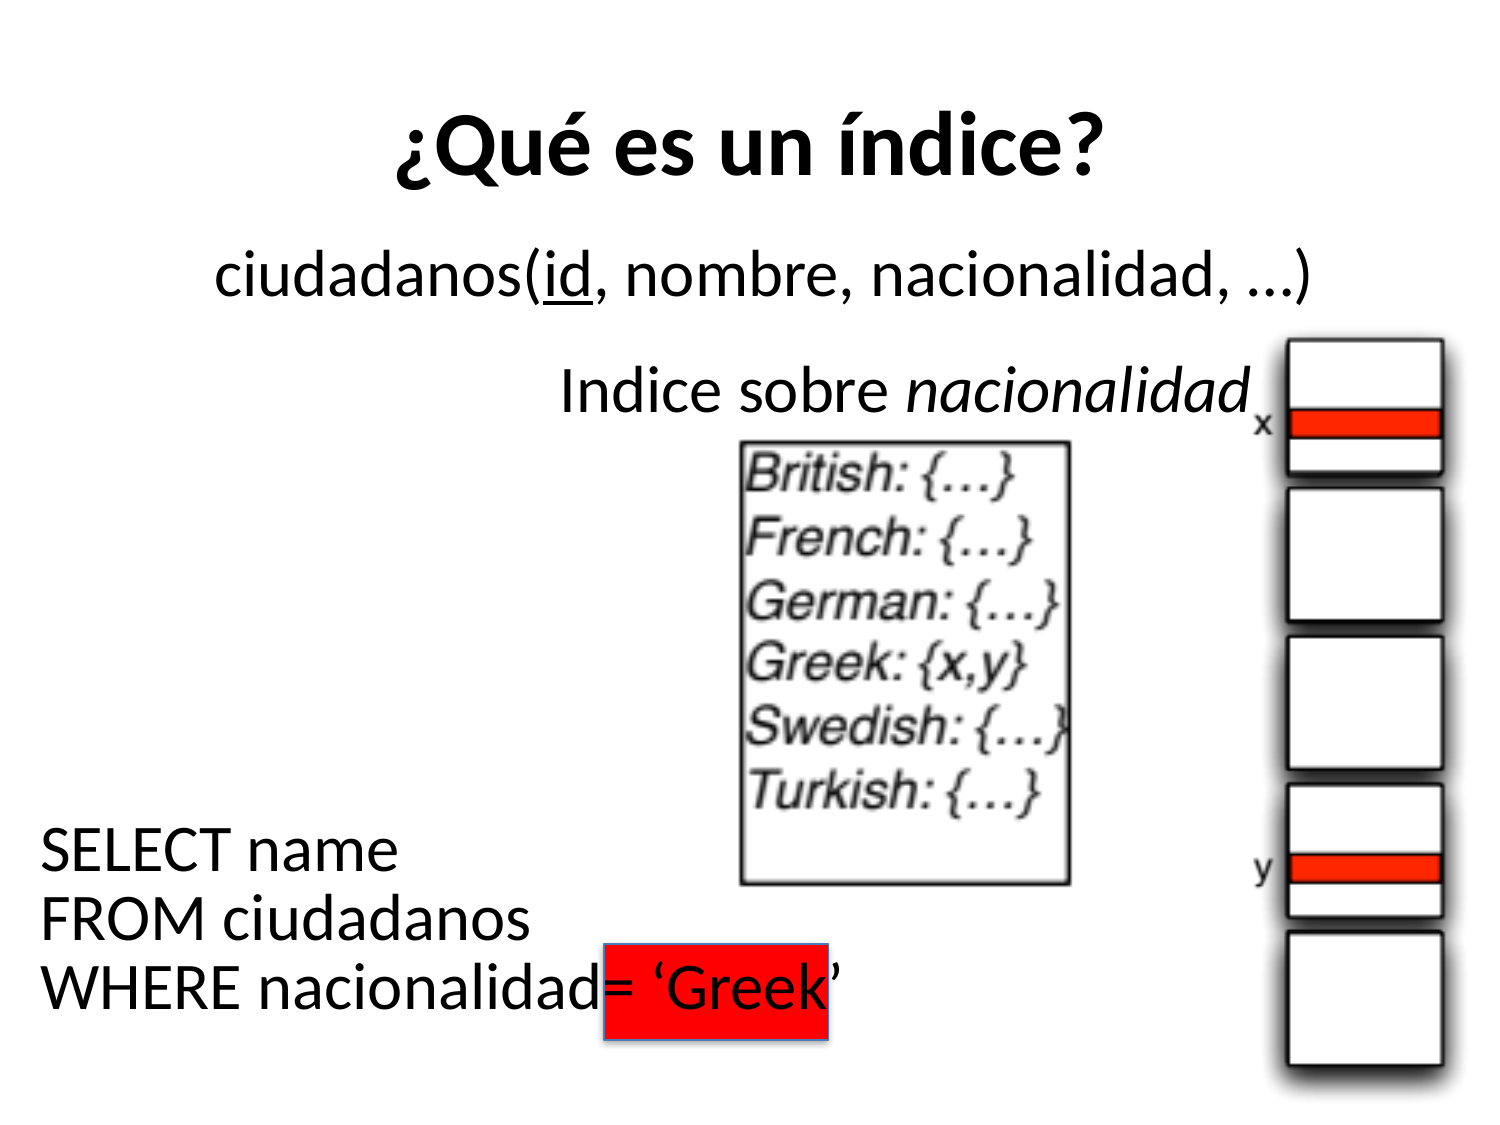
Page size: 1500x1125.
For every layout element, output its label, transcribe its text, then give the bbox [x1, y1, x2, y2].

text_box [534, 338, 1279, 888]
text_box ciudadanos(id, nombre, nacionalidad, …) [199, 222, 1330, 318]
title ¿Qué es un índice? [75, 45, 1425, 233]
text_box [25, 818, 985, 1041]
picture [1251, 316, 1472, 1107]
